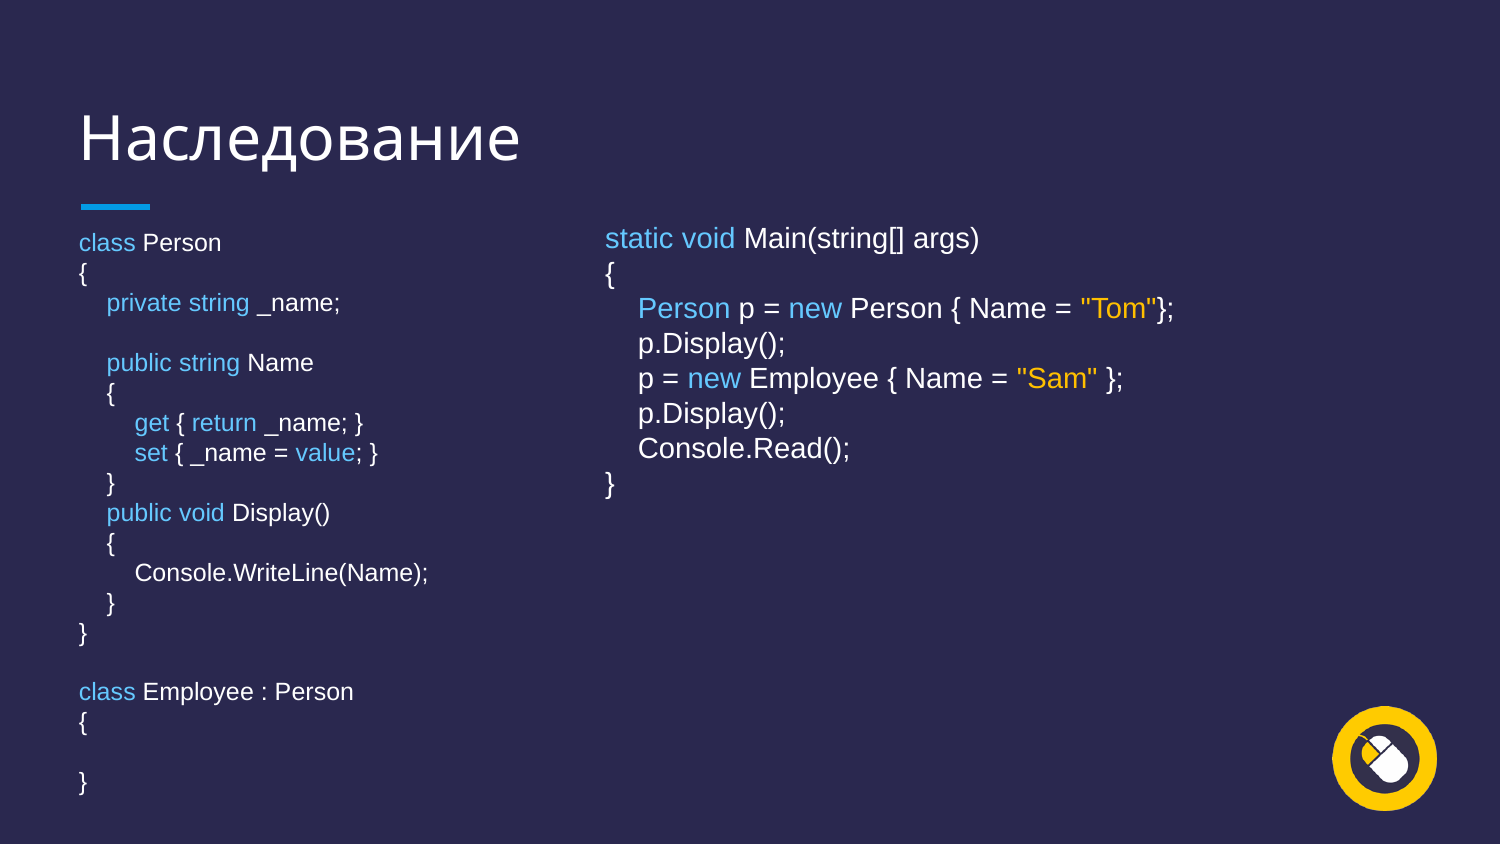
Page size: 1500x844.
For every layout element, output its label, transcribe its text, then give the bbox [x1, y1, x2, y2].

picture [1332, 706, 1437, 811]
title Наследование [63, 75, 1437, 188]
list class Person { private string _name; public string Name { get { return _name; } set { _name = value; } } public void Display() { Console.WriteLine(Name); } } class Employee : Person { } [63, 211, 485, 791]
text_box static void Main(string[] args) { Person p = new Person { Name = "Tom"}; p.Display(); p = new Employee { Name = "Sam" }; p.Display(); Console.Read(); } [590, 211, 1341, 507]
